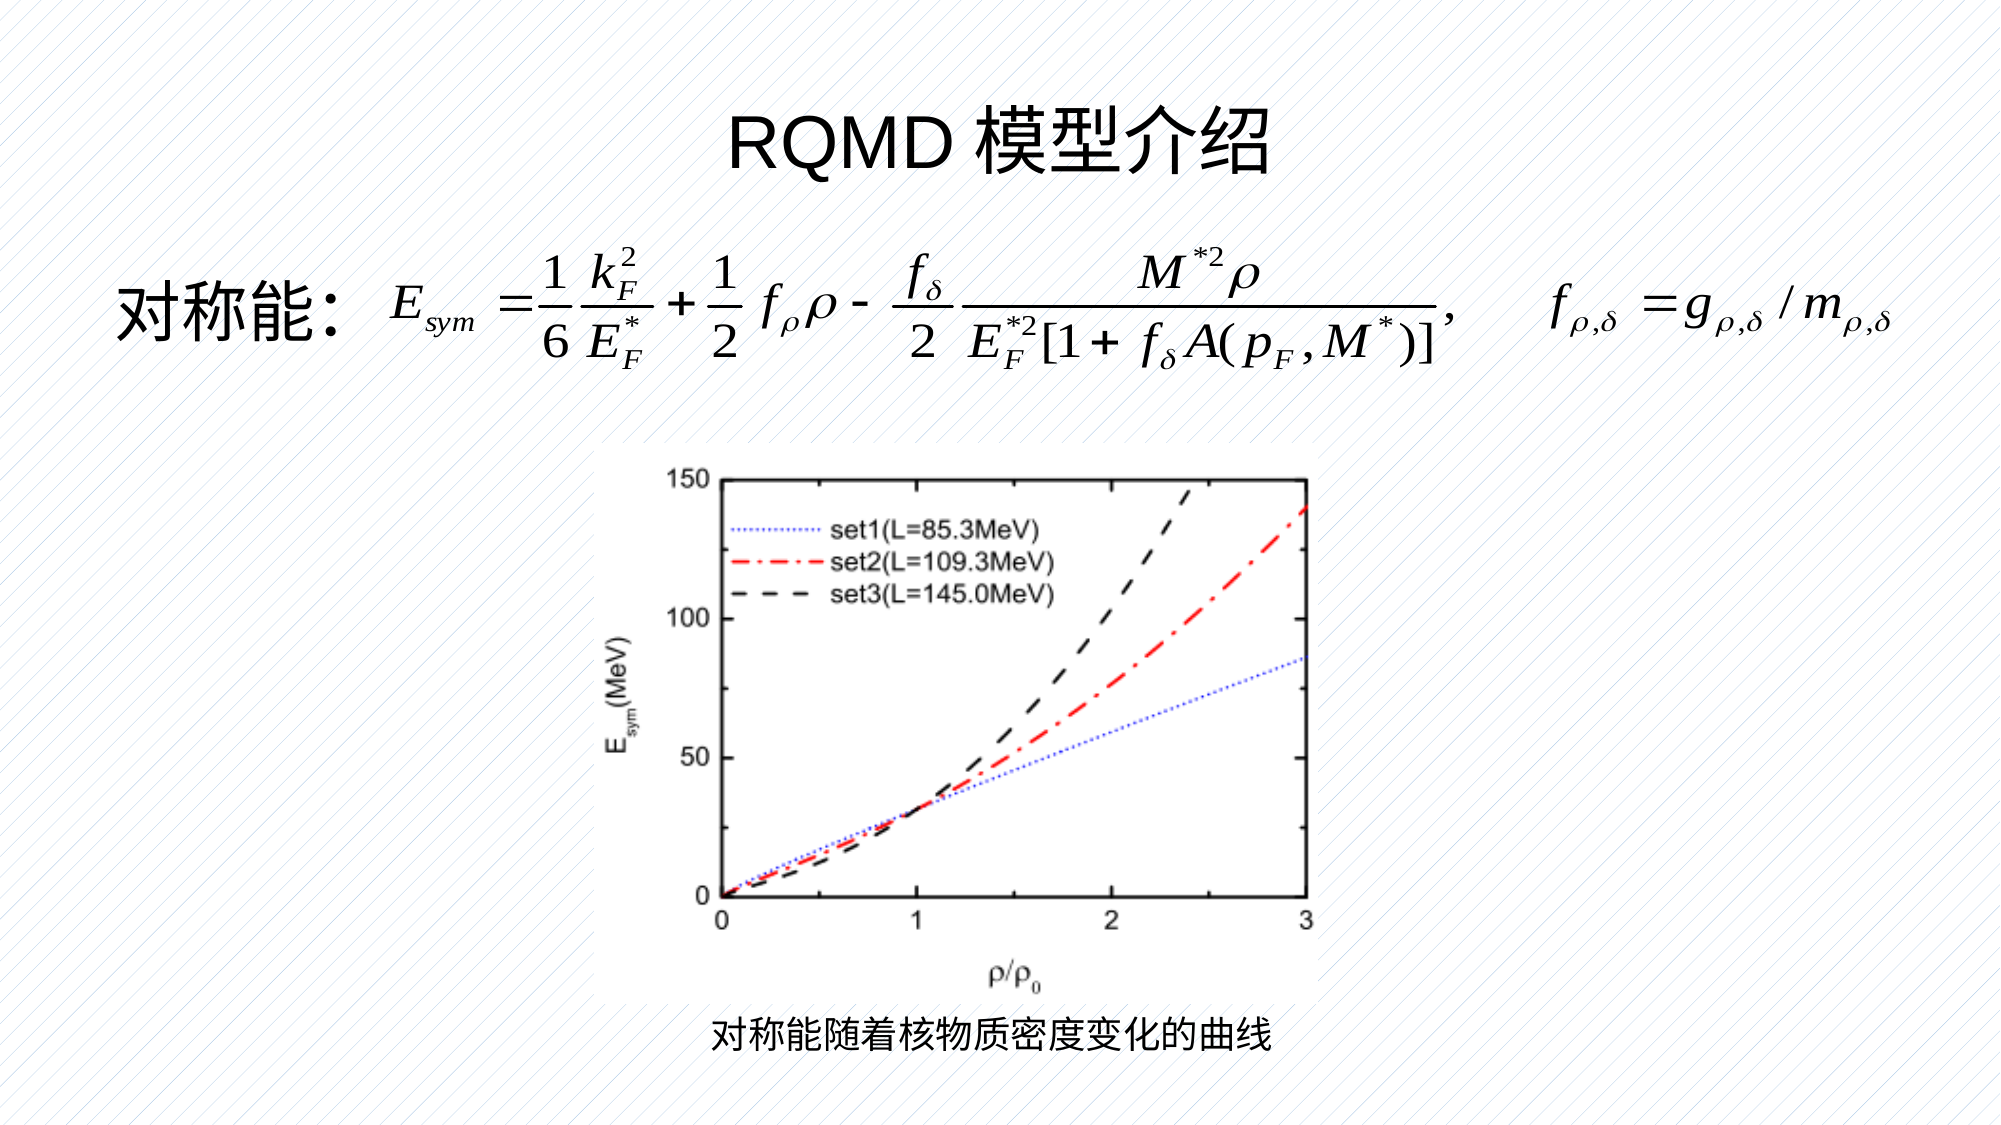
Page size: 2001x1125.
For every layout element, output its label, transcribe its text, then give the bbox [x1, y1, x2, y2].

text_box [379, 232, 1910, 381]
text_box 对称能随着核物质密度变化的曲线 [695, 1012, 1318, 1063]
list 对称能： [99, 262, 1901, 1006]
title RQMD模型介绍 [99, 44, 1901, 233]
picture [594, 443, 1318, 1004]
